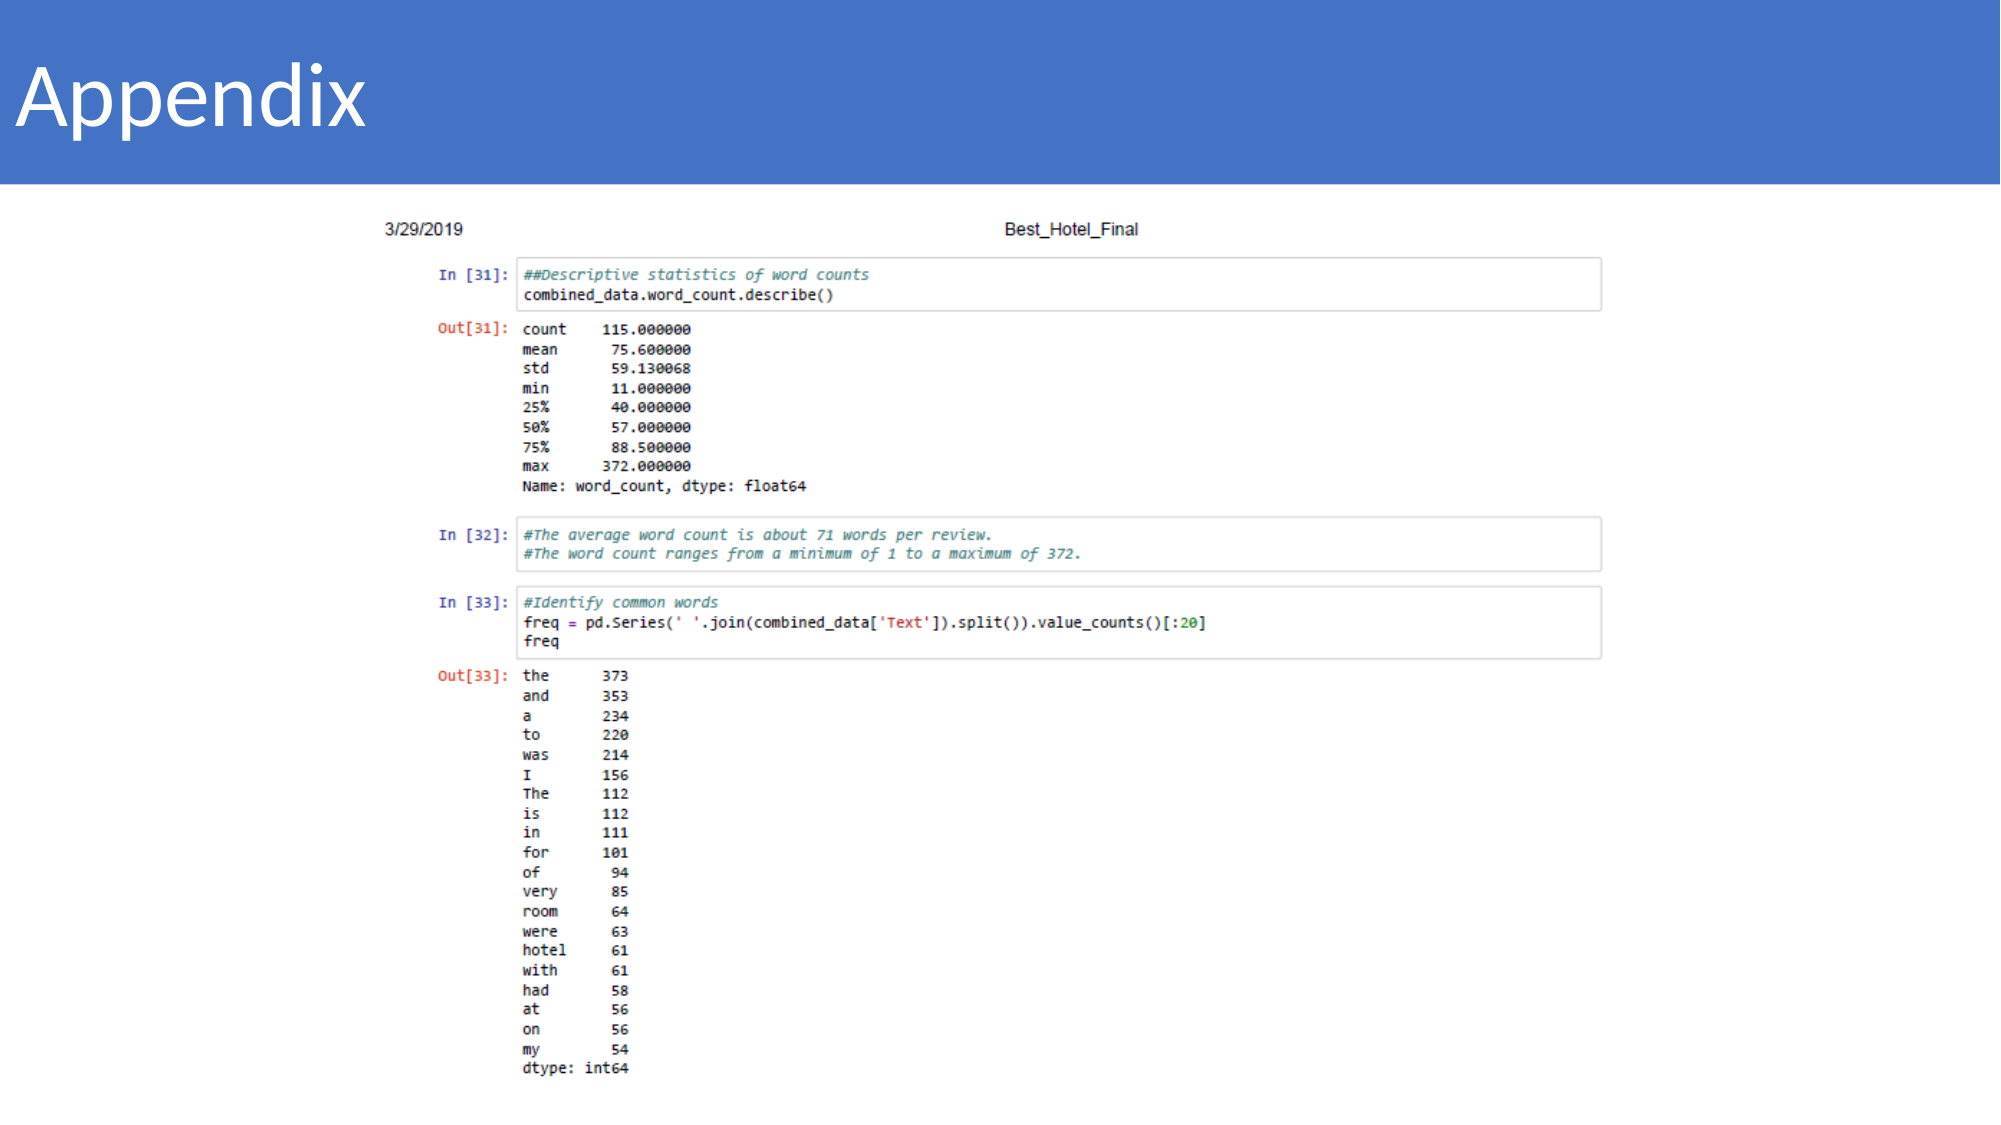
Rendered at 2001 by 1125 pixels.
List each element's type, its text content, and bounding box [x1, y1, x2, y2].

title Appendix [0, 0, 2000, 185]
picture [329, 204, 1671, 1096]
